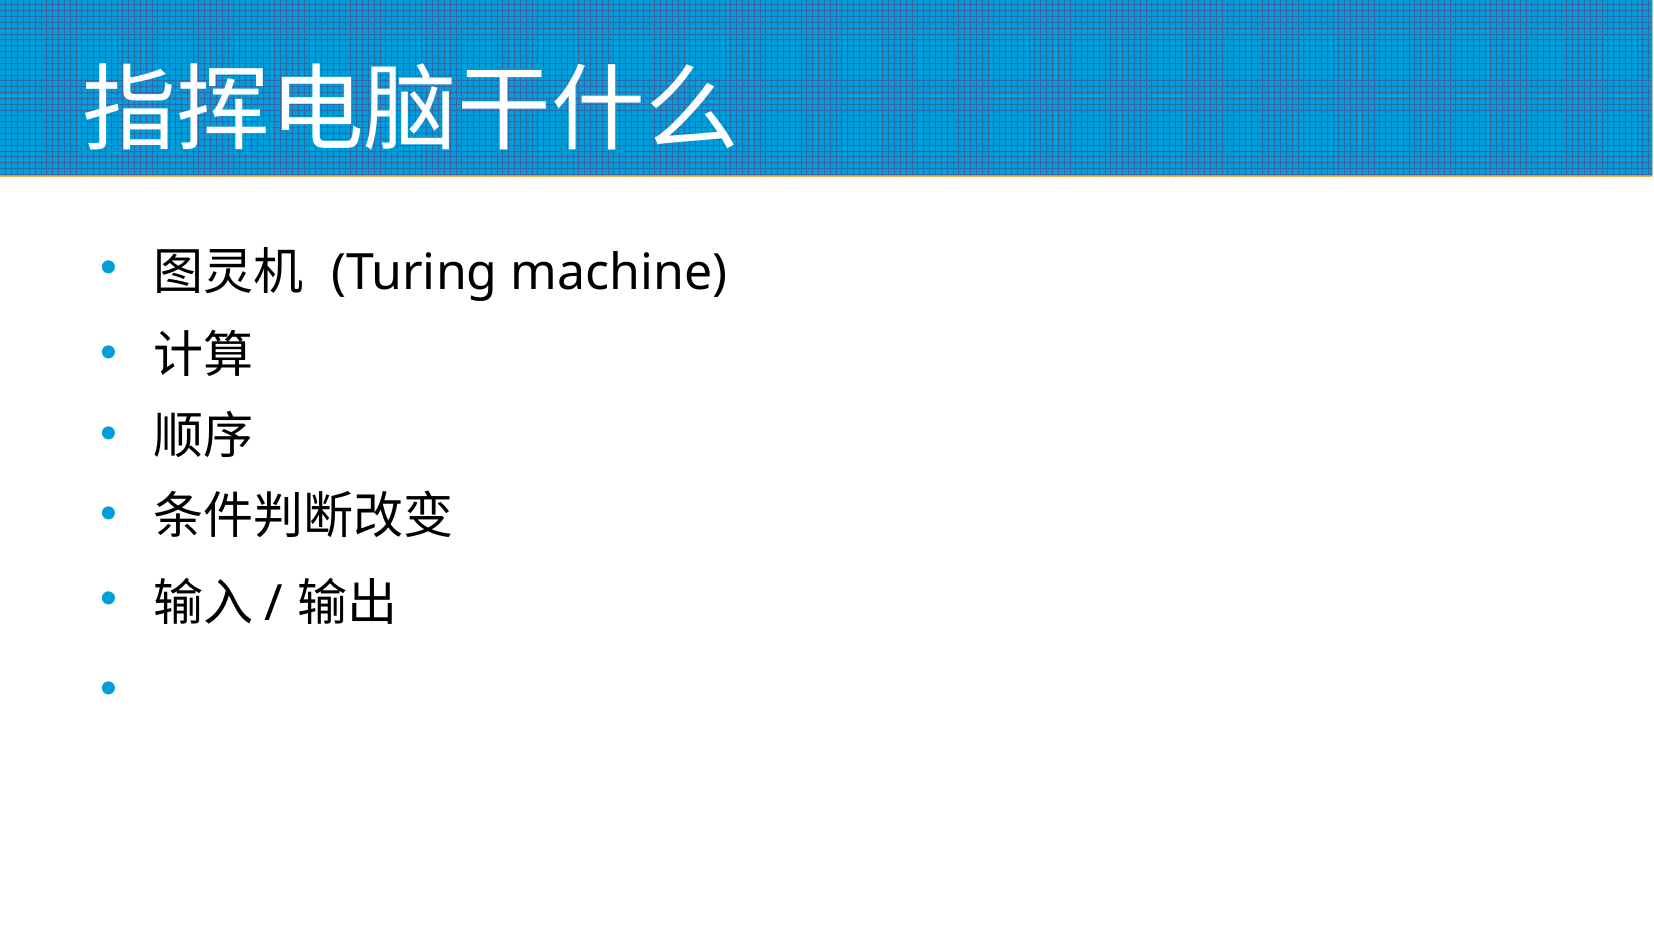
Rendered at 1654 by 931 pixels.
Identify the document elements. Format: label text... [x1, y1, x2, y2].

title 指挥电脑干什么 [82, 14, 1570, 170]
text_box 图灵机 (Turing machine) 计算 顺序 条件判断改变 输入/输出 [82, 236, 1463, 825]
